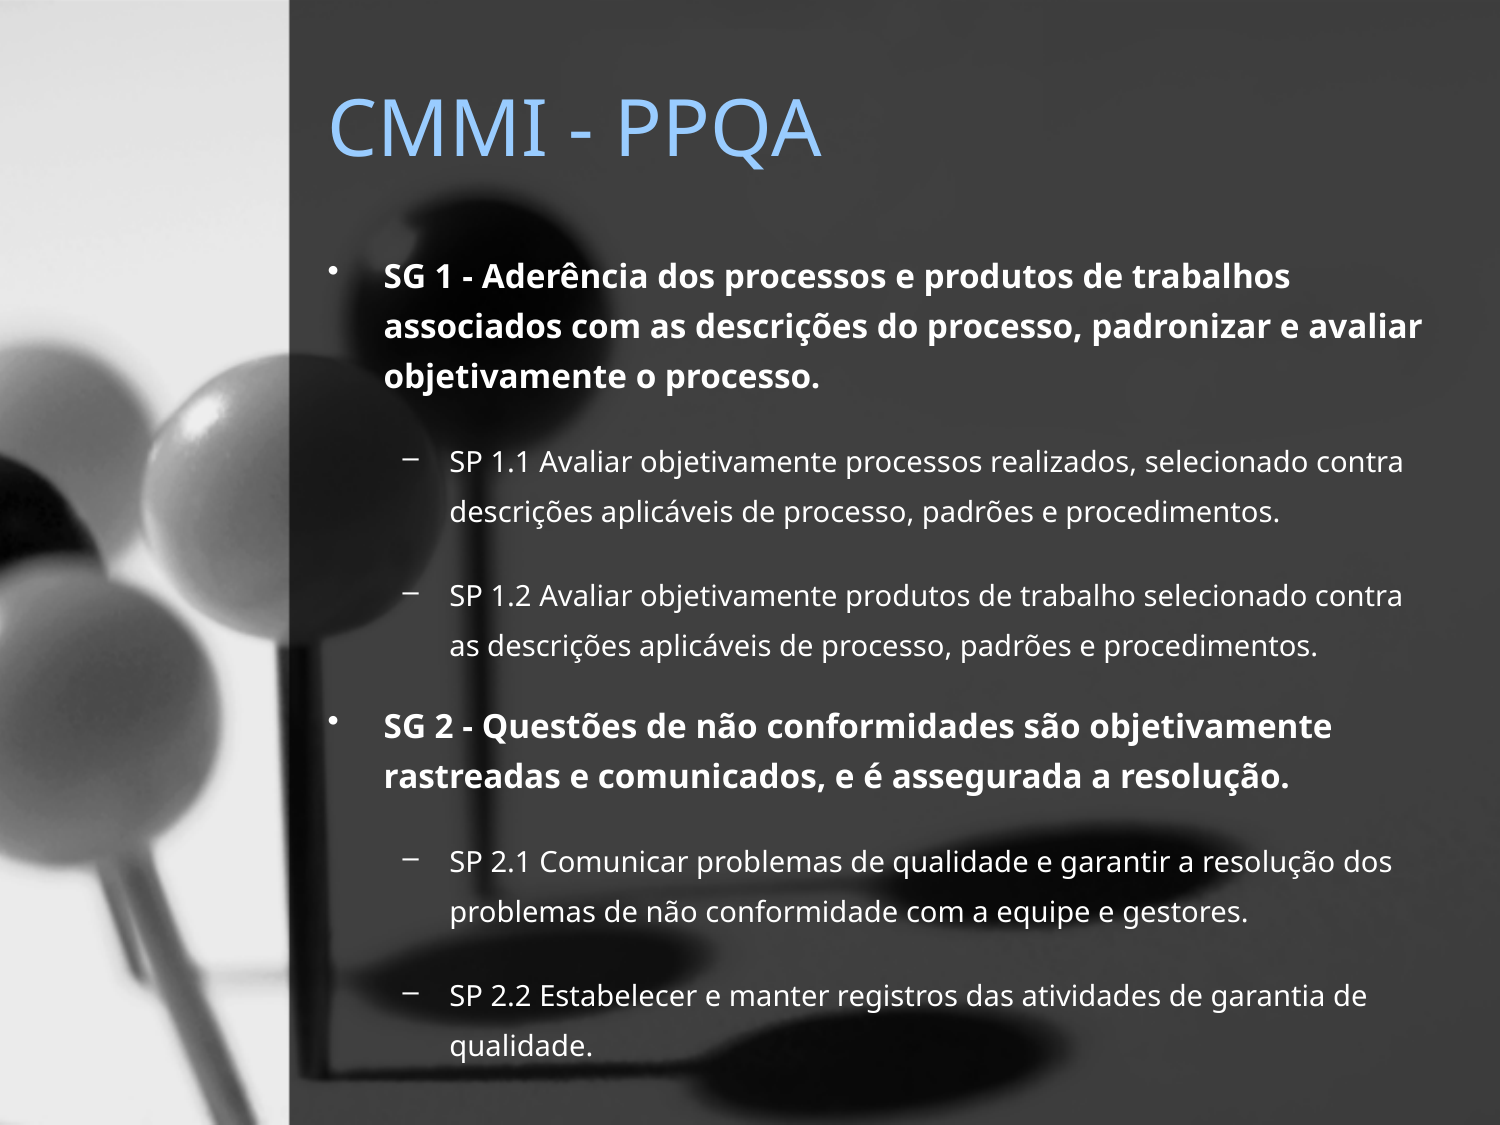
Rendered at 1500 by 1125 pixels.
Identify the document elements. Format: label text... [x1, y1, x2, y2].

title CMMI - PPQA [312, 37, 1450, 213]
list SG 1 - Aderência dos processos e produtos de trabalhos associados com as descrições do processo, padronizar e avaliar objetivamente o processo. SP 1.1 Avaliar objetivamente processos realizados, selecionado contra descrições aplicáveis de processo, padrões e procedimentos. SP 1.2 Avaliar objetivamente produtos de trabalho selecionado contra as descrições aplicáveis de processo, padrões e procedimentos. SG 2 - Questões de não conformidades são objetivamente rastreadas e comunicados, e é assegurada a resolução. SP 2.1 Comunicar problemas de qualidade e garantir a resolução dos problemas de não conformidade com a equipe e gestores. SP 2.2 Estabelecer e manter registros das atividades de garantia de qualidade. [312, 237, 1450, 1000]
picture [0, 0, 1500, 1125]
